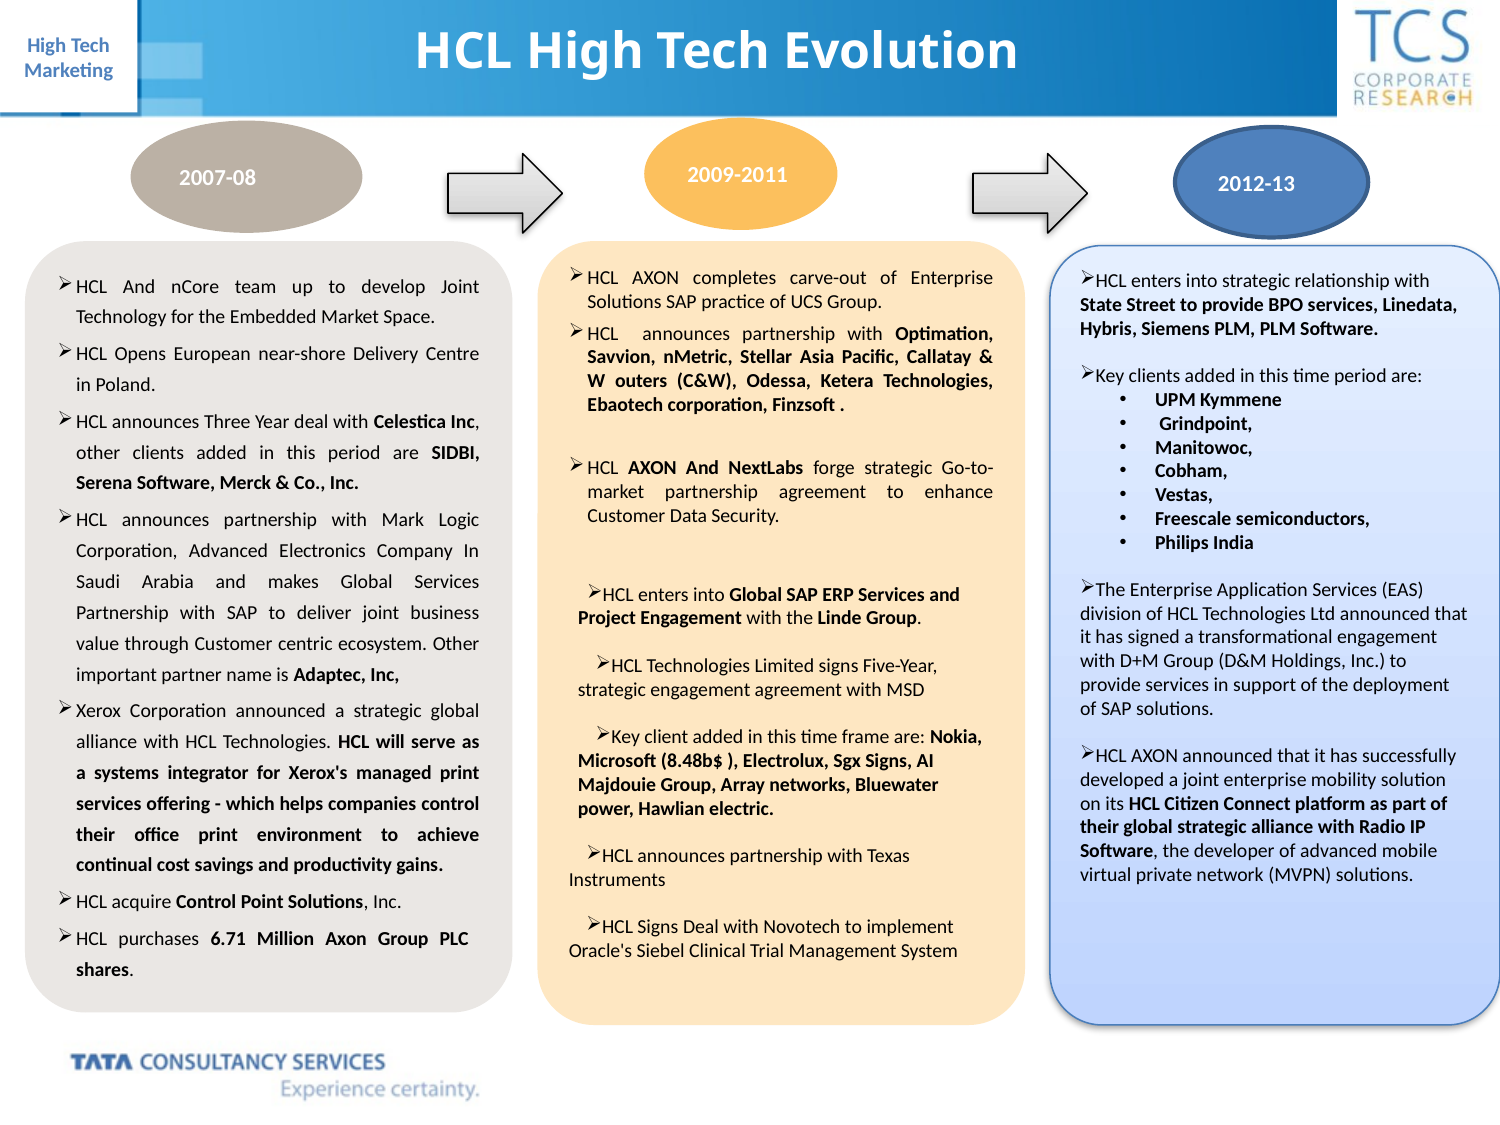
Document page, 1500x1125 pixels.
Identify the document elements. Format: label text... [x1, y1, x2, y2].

picture [0, 0, 1500, 1124]
text_box 2007-08 [130, 120, 363, 233]
text_box 2012-13 [1172, 124, 1371, 240]
text_box [447, 152, 563, 234]
text_box HCL High Tech Evolution [399, 8, 1500, 88]
text_box [972, 152, 1088, 234]
text_box HCL And nCore team up to develop Joint Technology for the Embedded Market Space. HCL Opens European near-shore Delivery Centre in Poland. HCL announces Three Year deal with Celestica Inc, other clients added in this period are SIDBI, Serena Software, Merck & Co., Inc. HCL announces partnership with Mark Logic Corporation, Advanced Electronics Company In Saudi Arabia and makes Global Services Partnership with SAP to deliver joint business value through Customer centric ecosystem. Other important partner name is Adaptec, Inc, Xerox Corporation announced a strategic global alliance with HCL Technologies. HCL will serve as a systems integrator for Xerox's managed print services offering - which helps companies control their office print environment to achieve continual cost savings and productivity gains. HCL acquire Control Point Solutions, Inc. HCL purchases 6.71 Million Axon Group PLC shares. [24, 241, 513, 1013]
text_box HCL enters into strategic relationship with State Street to provide BPO services, Linedata, Hybris, Siemens PLM, PLM Software. Key clients added in this time period are: UPM Kymmene Grindpoint, Manitowoc, Cobham, Vestas, Freescale semiconductors, Philips India The Enterprise Application Services (EAS) division of HCL Technologies Ltd announced that it has signed a transformational engagement with D+M Group (D&M Holdings, Inc.) to provide services in support of the deployment of SAP solutions. HCL AXON announced that it has successfully developed a joint enterprise mobility solution on its HCL Citizen Connect platform as part of their global strategic alliance with Radio IP Software, the developer of advanced mobile virtual private network (MVPN) solutions. [1049, 244, 1500, 1026]
text_box HCL AXON completes carve-out of Enterprise Solutions SAP practice of UCS Group. HCL announces partnership with Optimation, Savvion, nMetric, Stellar Asia Pacific, Callatay & W outers (C&W), Odessa, Ketera Technologies, Ebaotech corporation, Finzsoft . HCL AXON And NextLabs forge strategic Go-to-market partnership agreement to enhance Customer Data Security. HCL enters into Global SAP ERP Services and Project Engagement with the Linde Group. HCL Technologies Limited signs Five-Year, strategic engagement agreement with MSD Key client added in this time frame are: Nokia, Microsoft (8.48b$ ), Electrolux, Sgx Signs, AI Majdouie Group, Array networks, Bluewater power, Hawlian electric. HCL announces partnership with Texas Instruments HCL Signs Deal with Novotech to implement Oracle's Siebel Clinical Trial Management System [537, 241, 1026, 1026]
text_box 2009-2011 [644, 117, 838, 230]
